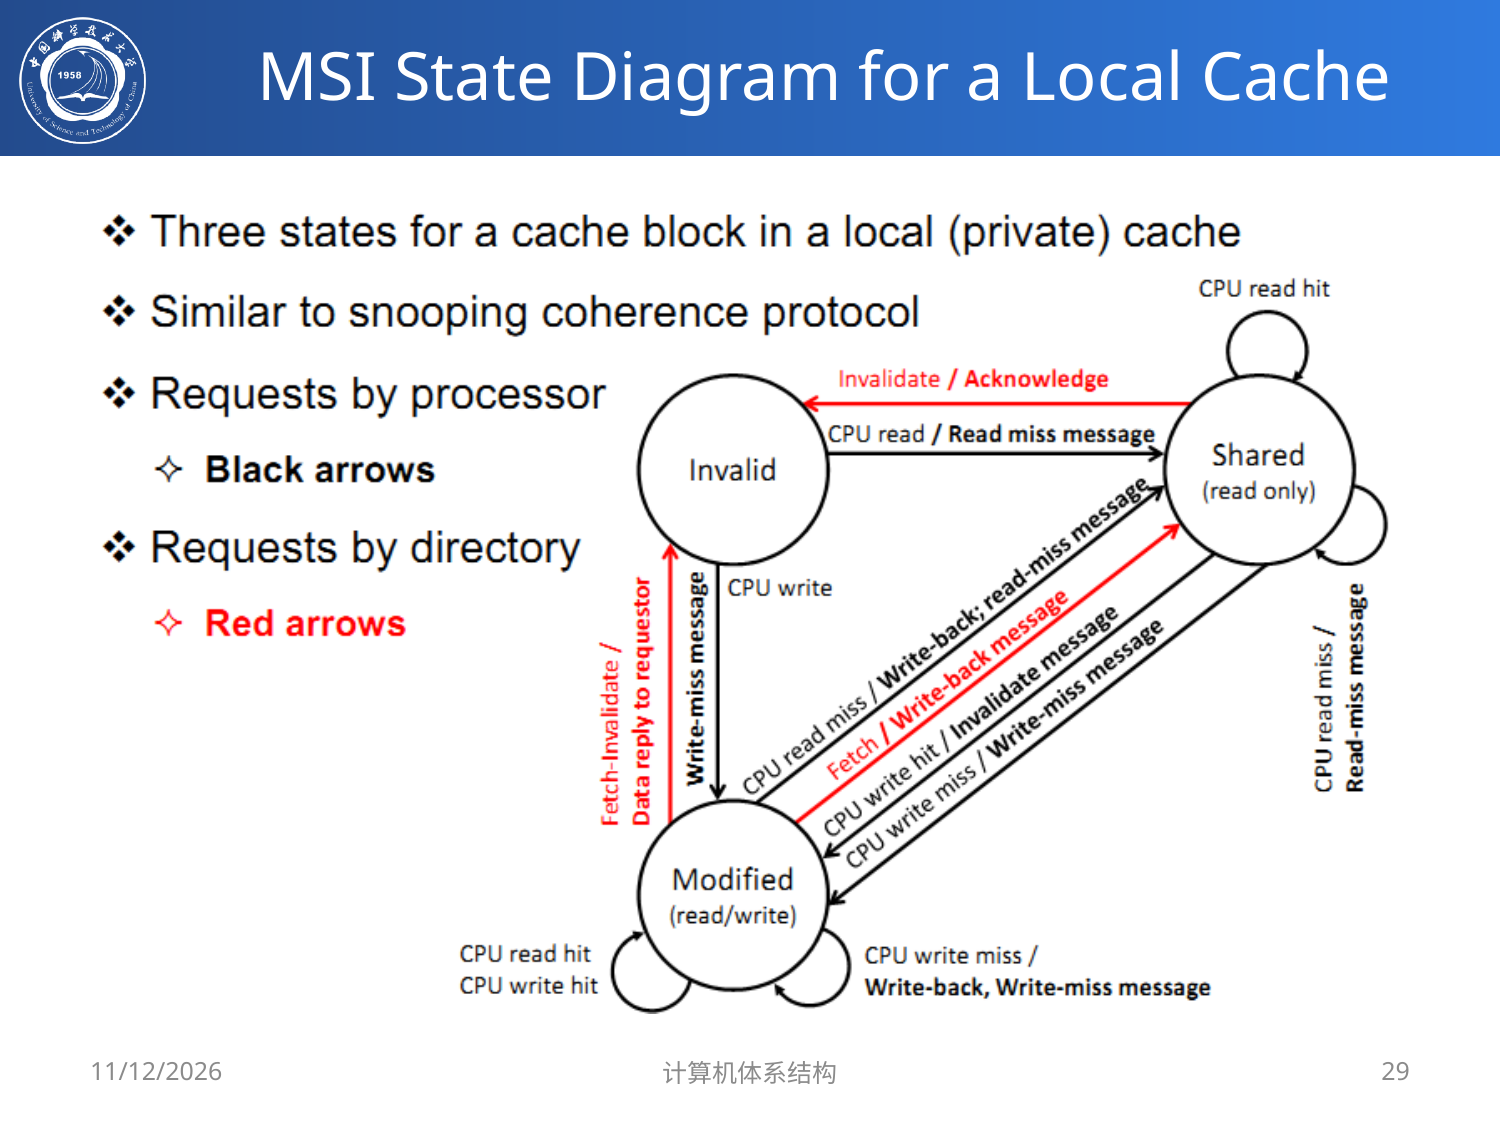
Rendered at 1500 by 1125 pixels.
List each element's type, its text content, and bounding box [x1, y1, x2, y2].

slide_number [75, 1042, 425, 1103]
slide_number 29 [1074, 1042, 1425, 1103]
title MSI State Diagram for a Local Cache [150, 0, 1500, 148]
footer 计算机体系结构 [512, 1042, 988, 1103]
picture [19, 17, 146, 144]
picture [85, 209, 1415, 1014]
